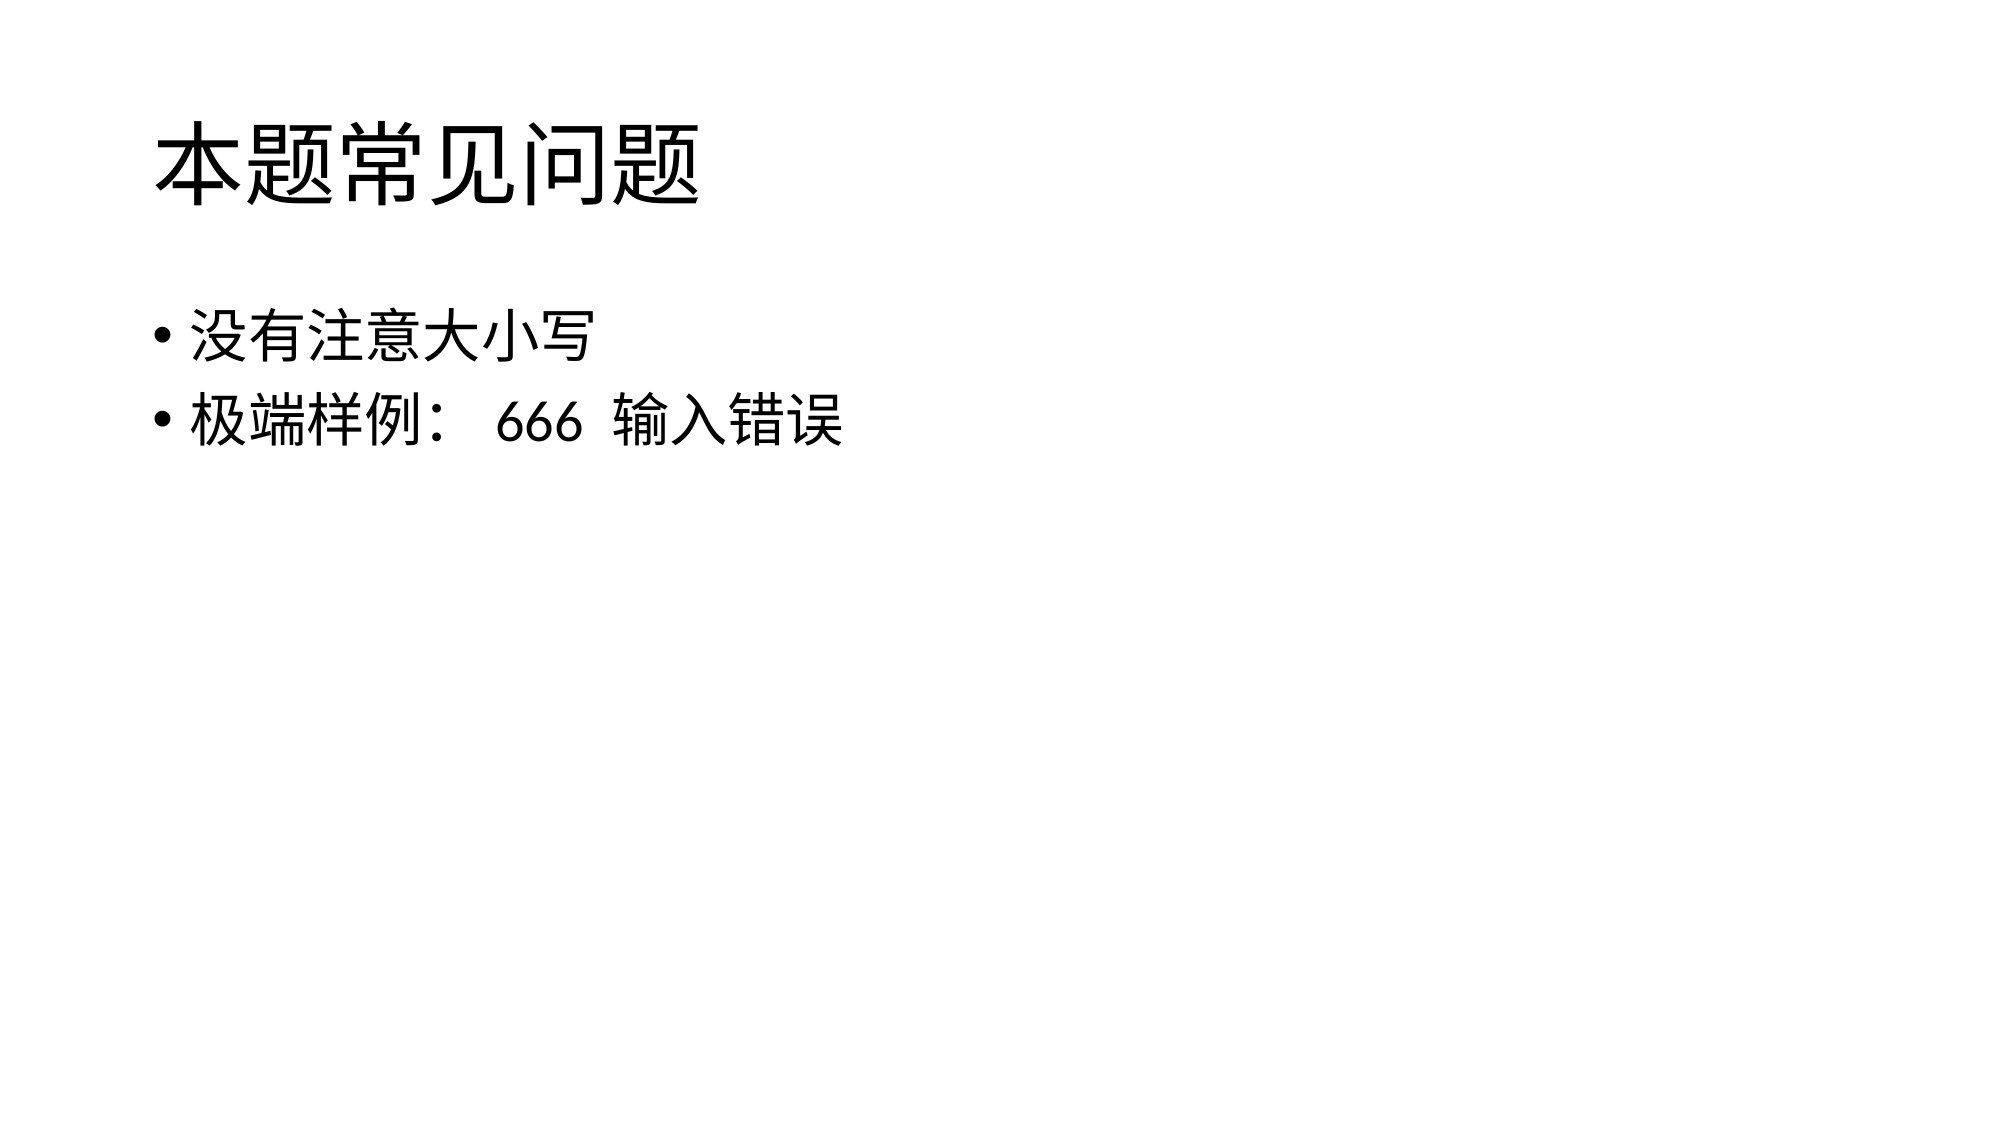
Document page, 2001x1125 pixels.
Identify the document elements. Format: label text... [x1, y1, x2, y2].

list 没有注意大小写 极端样例：666 输入错误 [137, 299, 1863, 1014]
title 本题常见问题 [137, 59, 1863, 278]
